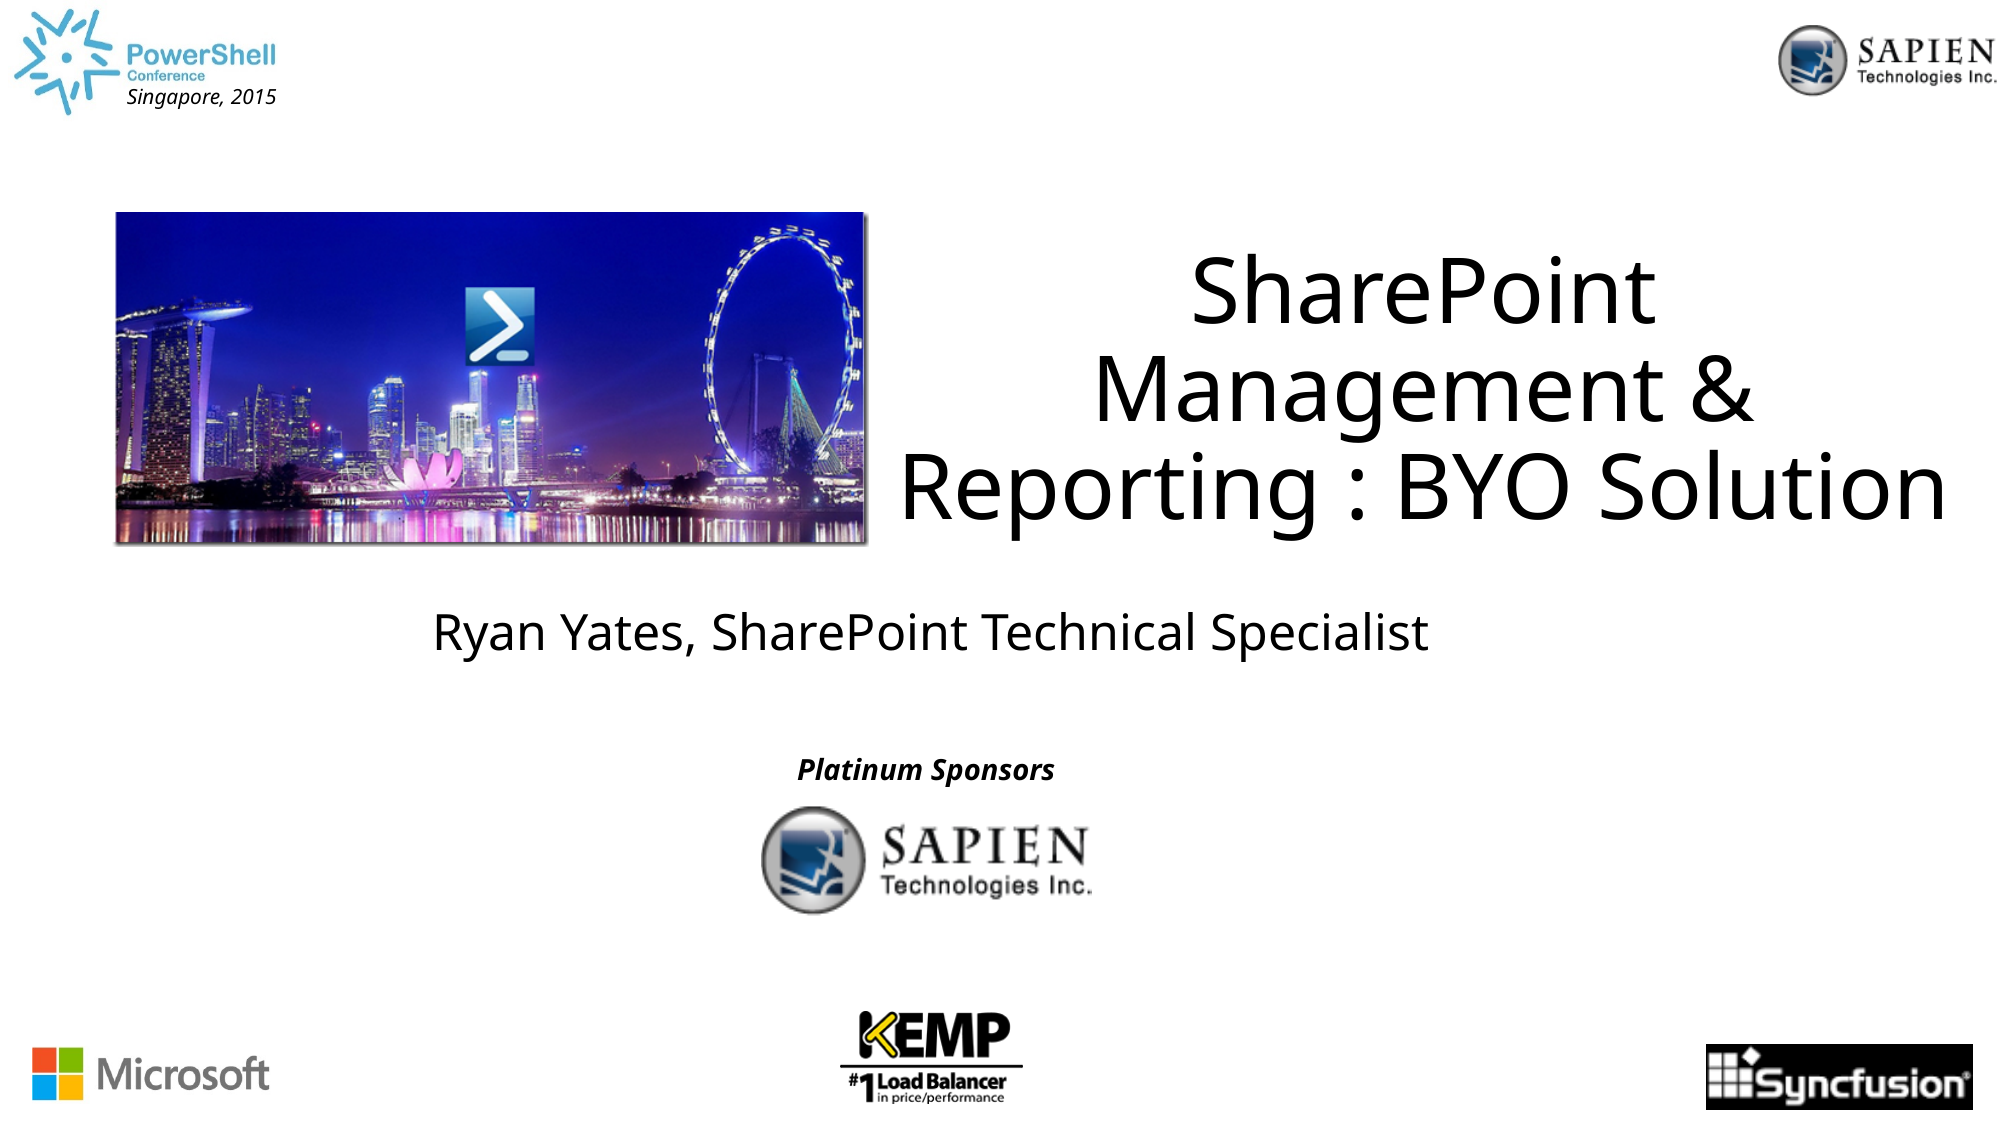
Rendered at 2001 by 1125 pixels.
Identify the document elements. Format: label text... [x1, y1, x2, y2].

picture [32, 1044, 280, 1104]
subtitle Ryan Yates, SharePoint Technical Specialist [112, 599, 1750, 676]
picture [840, 1011, 1023, 1104]
title SharePoint Management & Reporting : BYO Solution [879, 213, 1967, 547]
picture [1778, 24, 1997, 98]
picture [112, 212, 869, 547]
picture [8, 0, 278, 123]
picture [1706, 1044, 1973, 1110]
picture [761, 805, 1092, 918]
